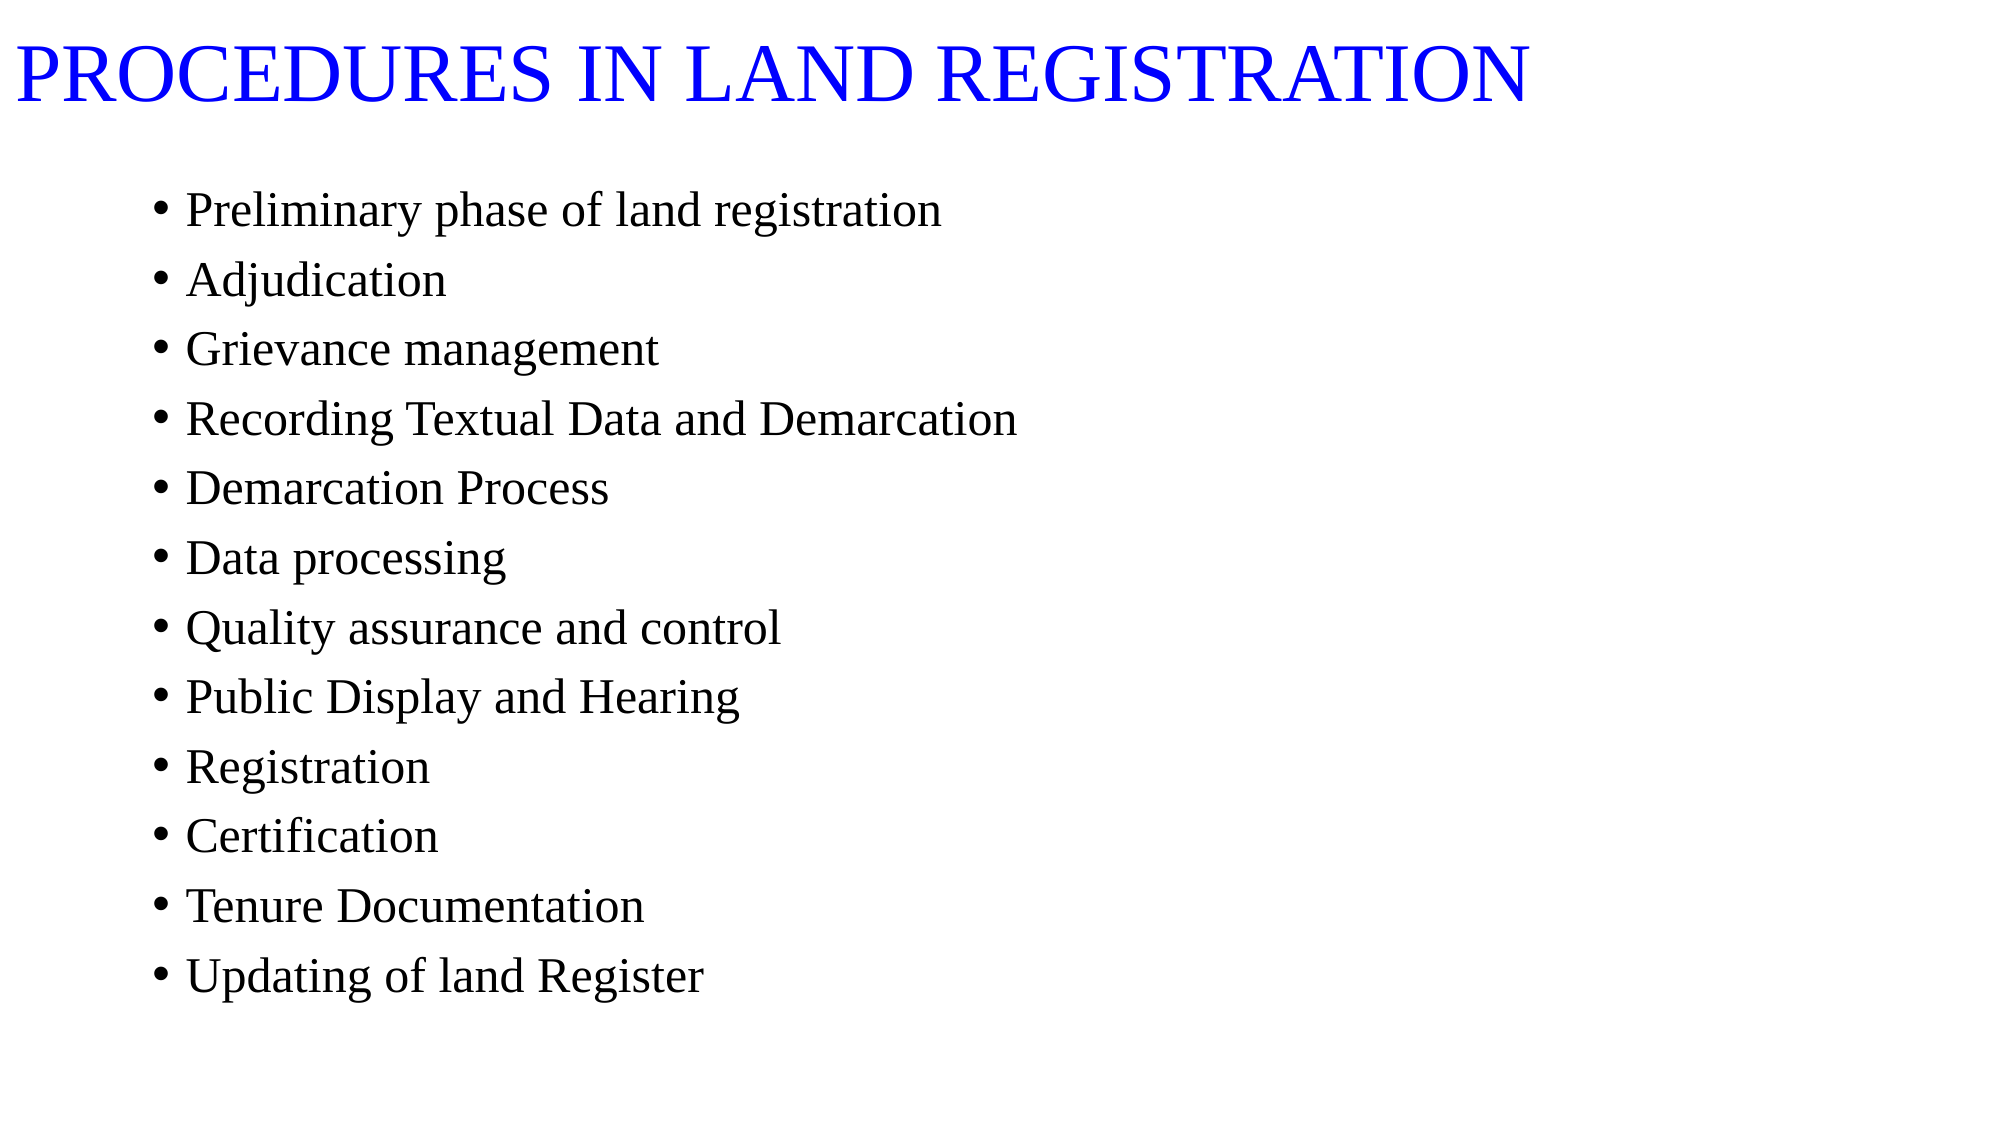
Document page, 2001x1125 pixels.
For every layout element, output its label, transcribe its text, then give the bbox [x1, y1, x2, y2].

title PROCEDURES IN LAND REGISTRATION [0, 0, 2000, 150]
list Preliminary phase of land registration Adjudication Grievance management Recording Textual Data and Demarcation Demarcation Process Data processing Quality assurance and control Public Display and Hearing Registration Certification Tenure Documentation Updating of land Register [137, 176, 1985, 1014]
